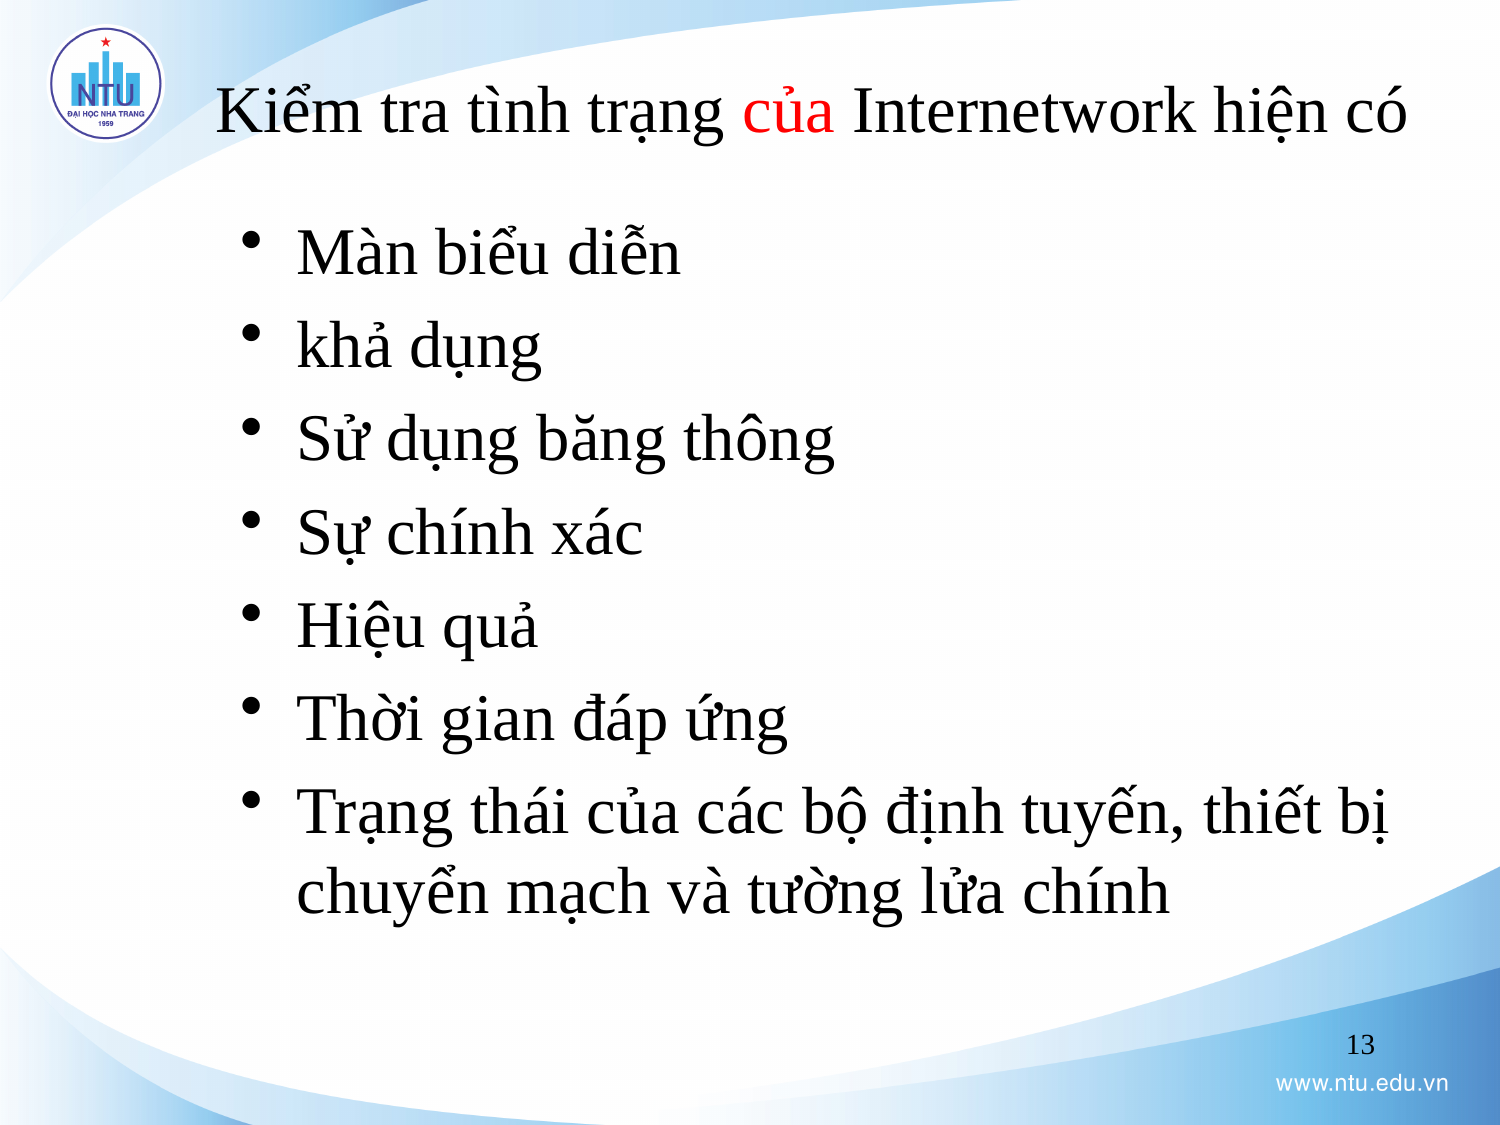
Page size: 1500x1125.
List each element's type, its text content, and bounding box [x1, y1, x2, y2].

list Màn biểu diễn khả dụng Sử dụng băng thông Sự chính xác Hiệu quả Thời gian đáp ứng Trạng thái của các bộ định tuyến, thiết bị chuyển mạch và tường lửa chính [225, 200, 1500, 875]
picture [0, 0, 1500, 1125]
title Kiểm tra tình trạng của Internetwork hiện có [174, 12, 1450, 200]
